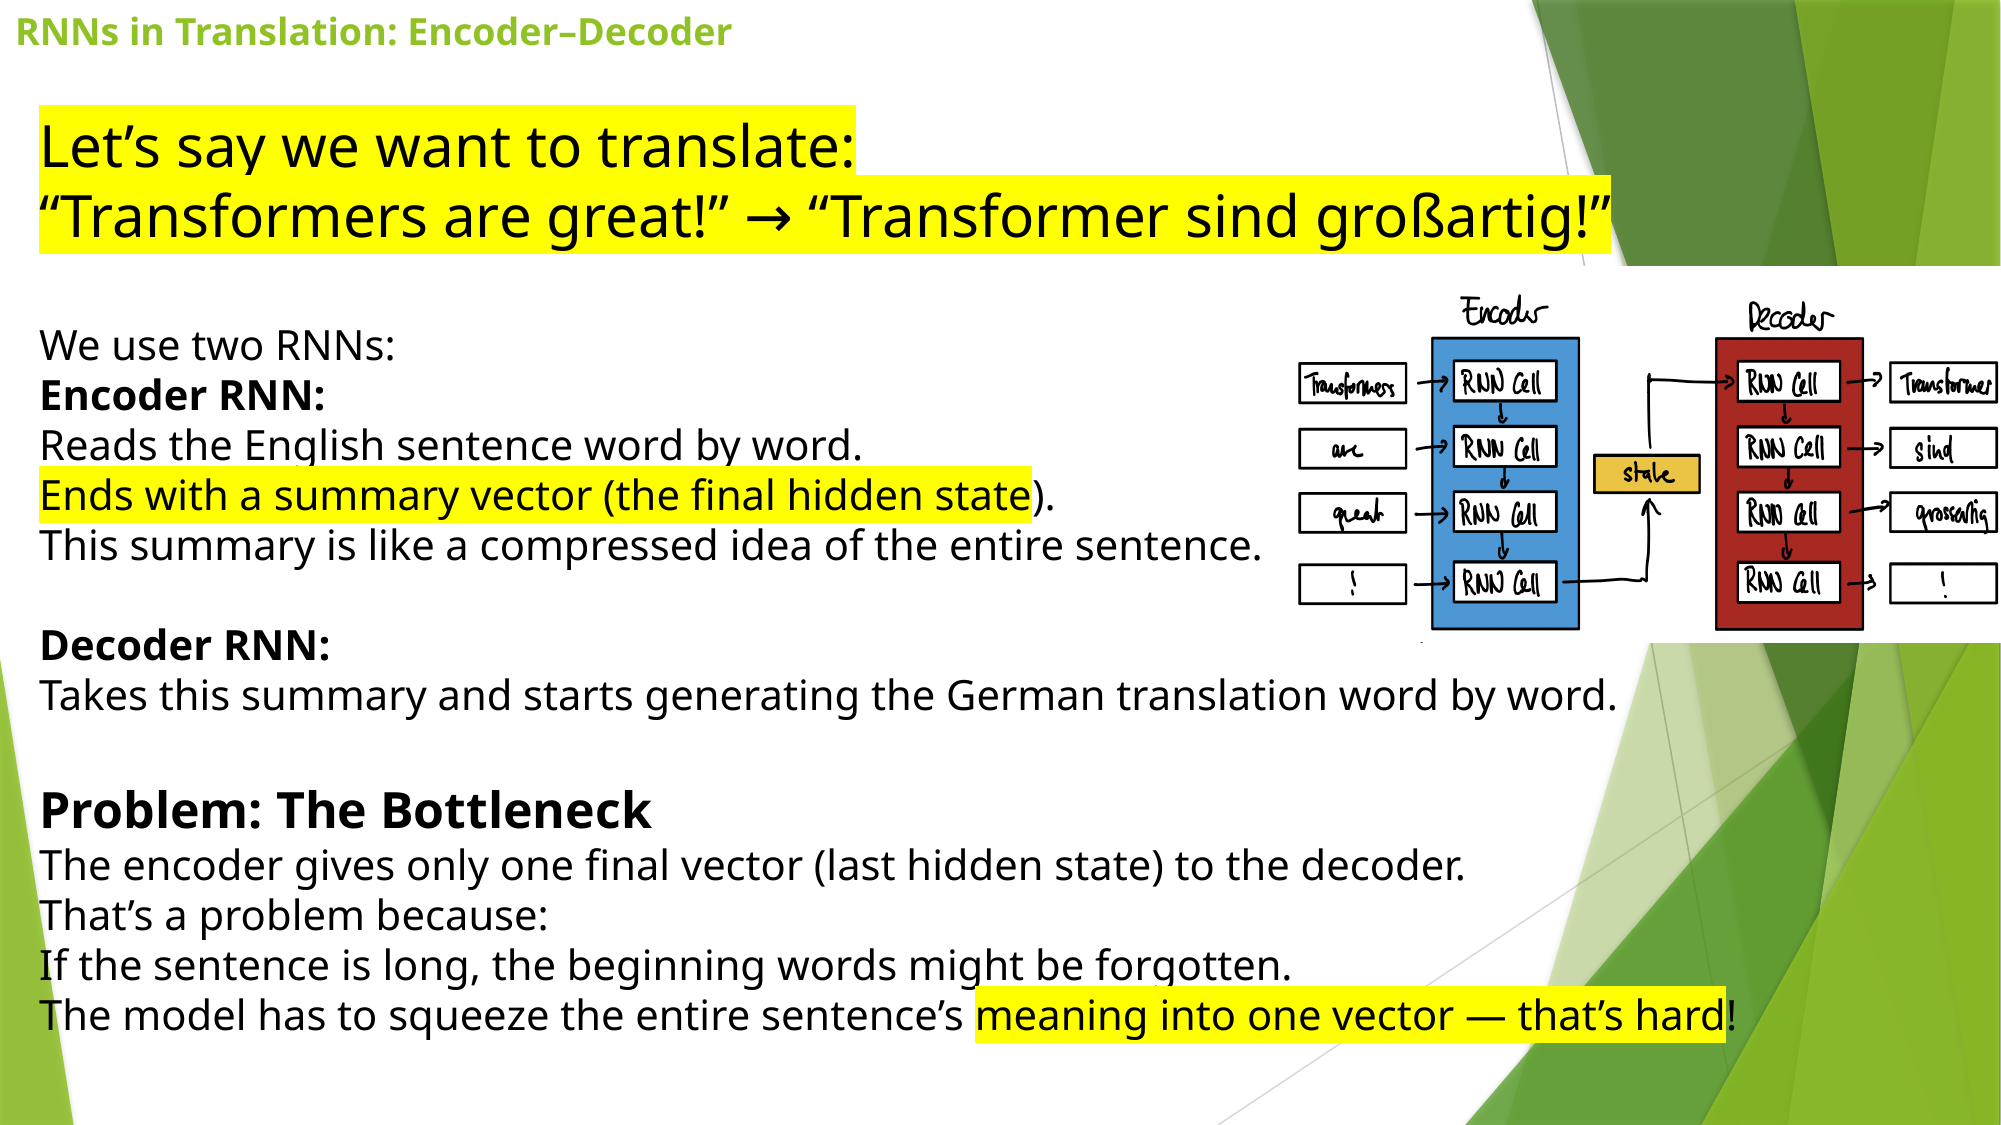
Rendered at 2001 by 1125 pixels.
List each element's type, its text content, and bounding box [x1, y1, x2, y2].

text_box Let’s say we want to translate: “Transformers are great!” → “Transformer sind großartig!” We use two RNNs: Encoder RNN: Reads the English sentence word by word. Ends with a summary vector (the final hidden state). This summary is like a compressed idea of the entire sentence. Decoder RNN: Takes this summary and starts generating the German translation word by word. Problem: The Bottleneck The encoder gives only one final vector (last hidden state) to the decoder. That’s a problem because: If the sentence is long, the beginning words might be forgotten. The model has to squeeze the entire sentence’s meaning into one vector — that’s hard! [24, 101, 1976, 1047]
picture [1286, 266, 2000, 643]
title RNNs in Translation: Encoder–Decoder [0, 0, 1870, 102]
